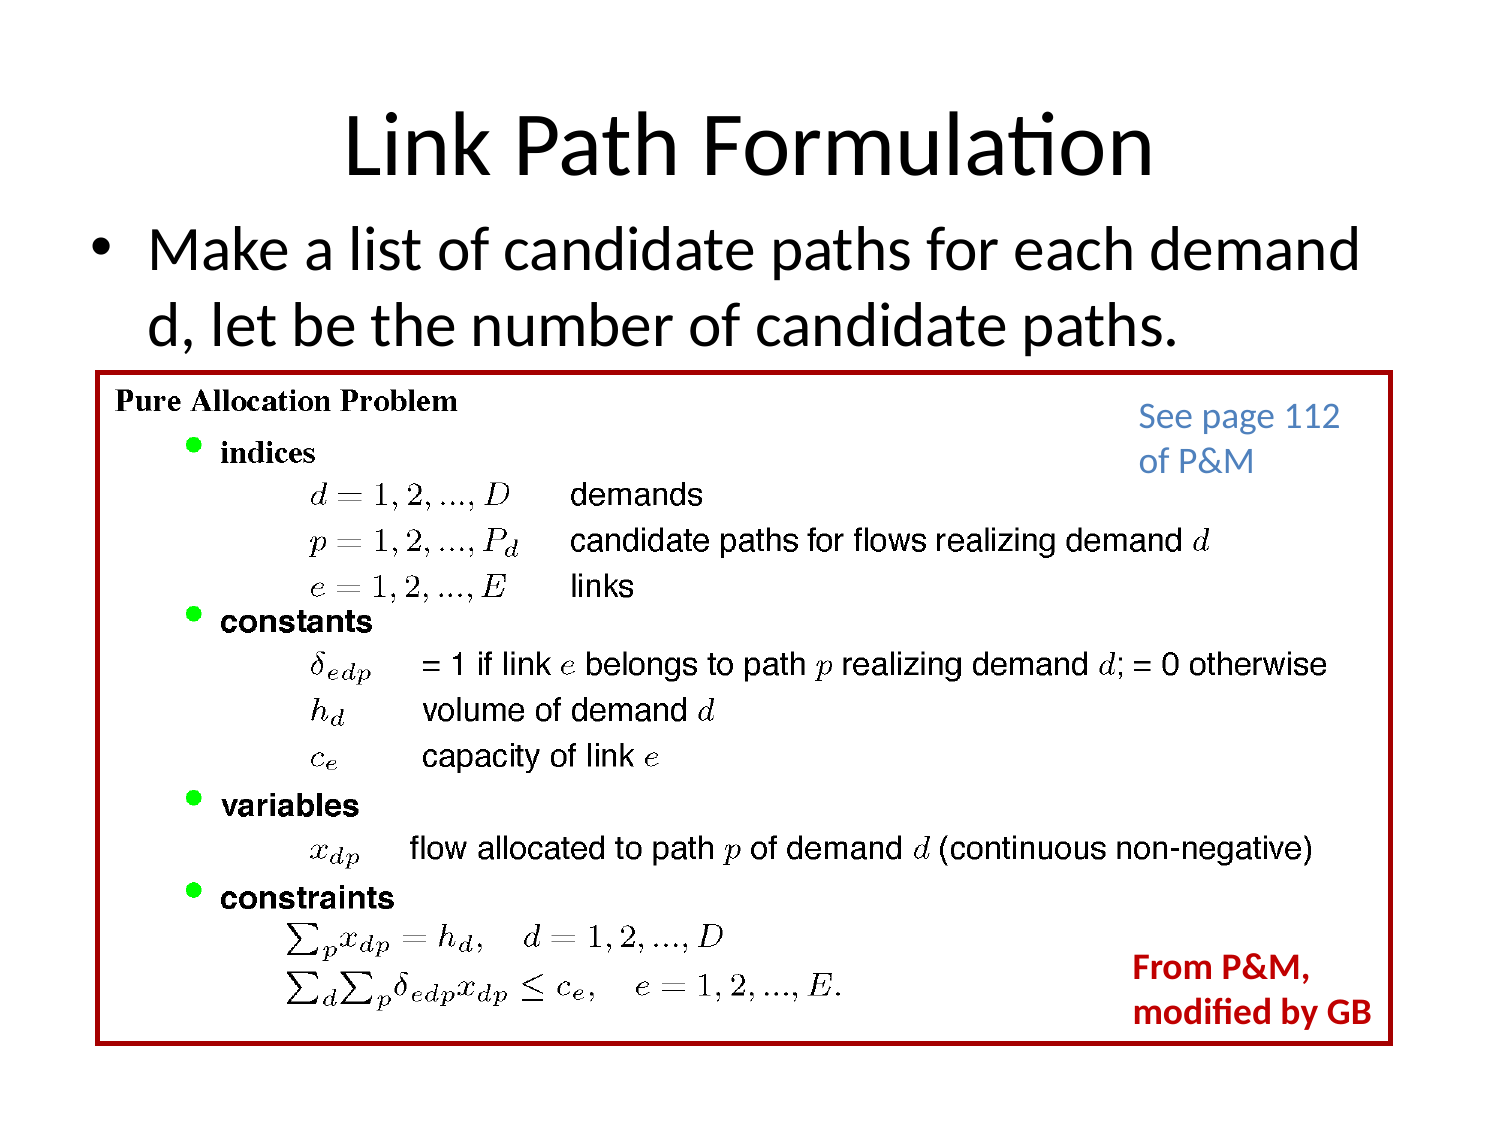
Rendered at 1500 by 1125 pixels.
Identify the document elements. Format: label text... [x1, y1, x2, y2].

picture [99, 374, 1389, 1042]
title Link Path Formulation [75, 45, 1425, 233]
